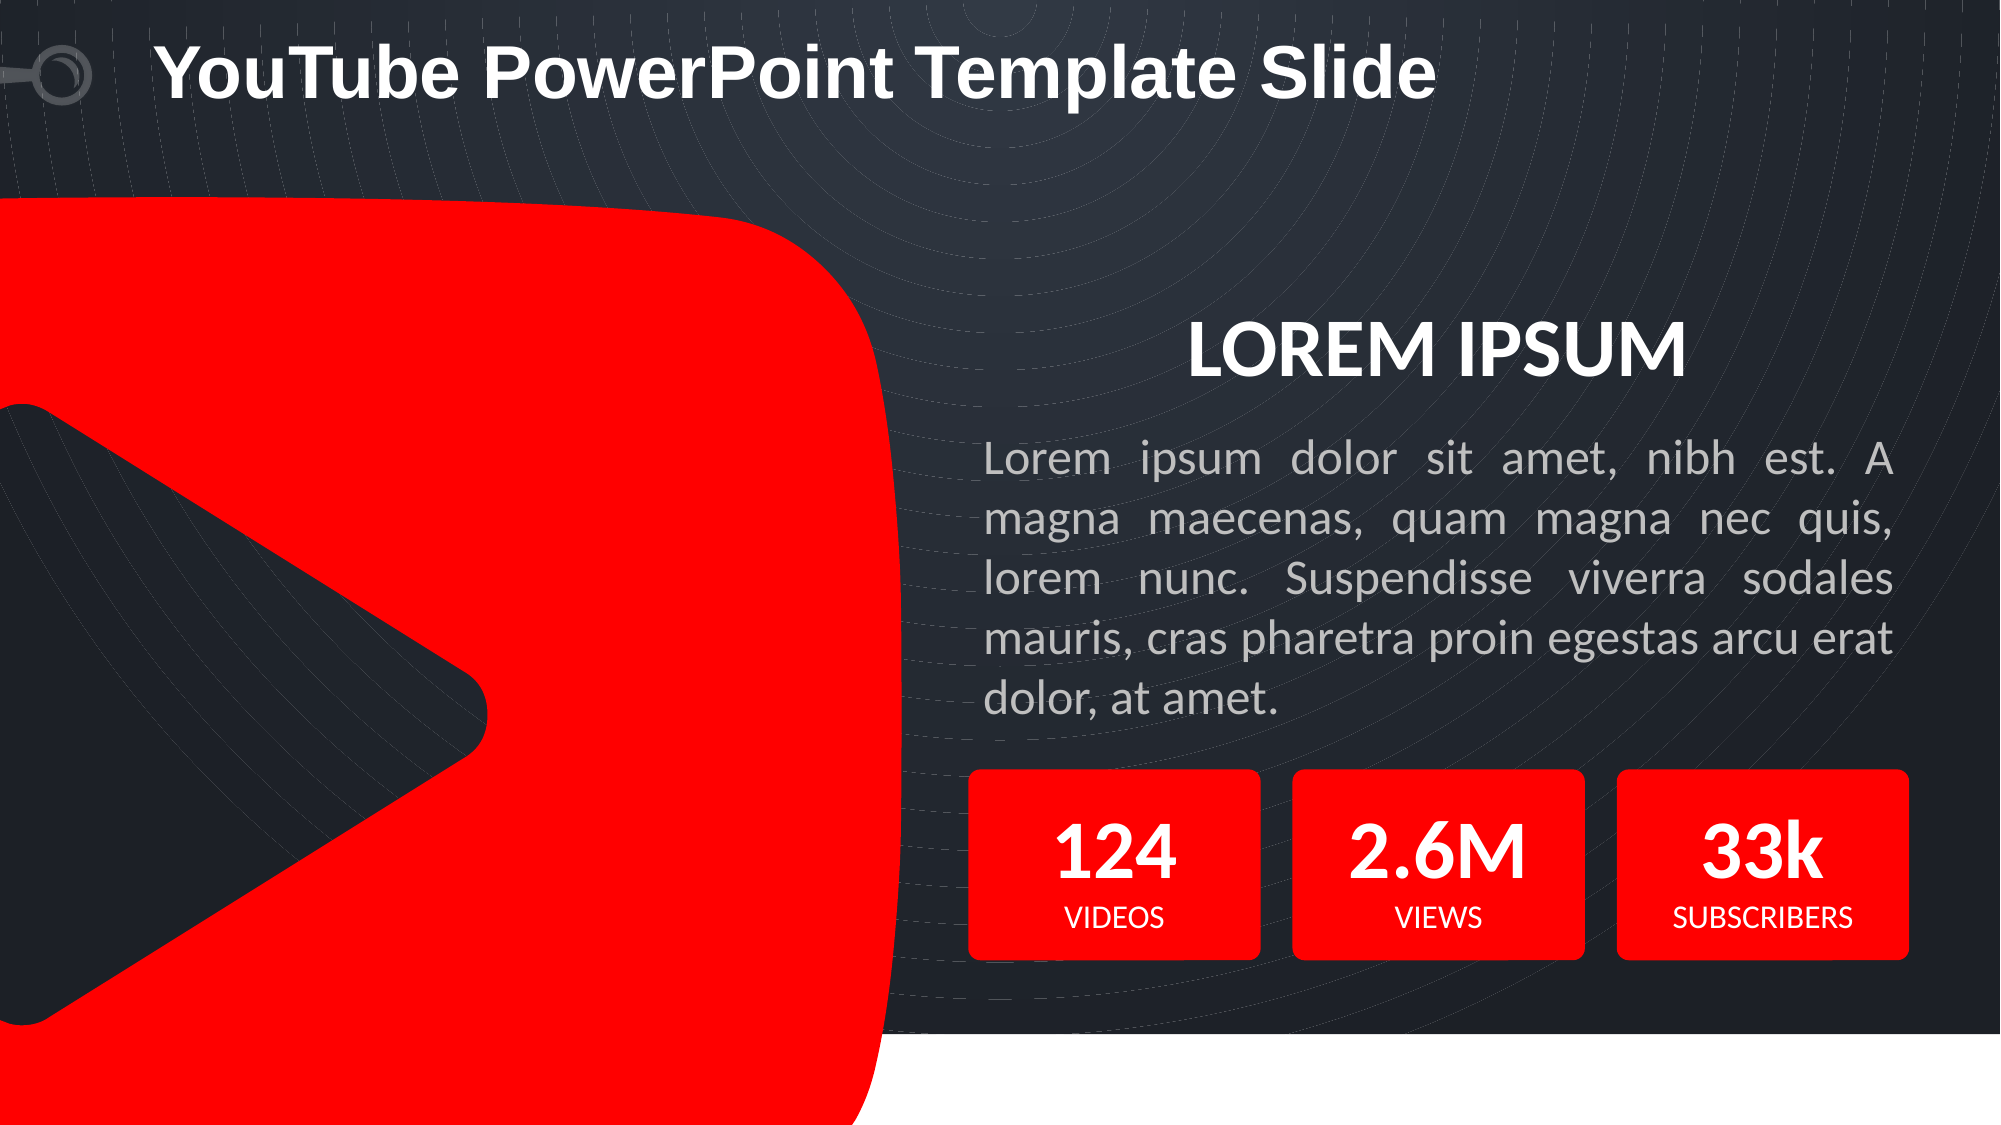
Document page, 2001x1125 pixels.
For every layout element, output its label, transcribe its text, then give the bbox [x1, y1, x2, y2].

title YouTube PowerPoint Template Slide [137, 26, 1863, 148]
text_box [0, 196, 903, 1125]
text_box Lorem Ipsum [1173, 286, 1705, 401]
text_box 124 Videos [967, 768, 1262, 962]
text_box 2.6M Views [1291, 768, 1586, 962]
text_box Lorem ipsum dolor sit amet, nibh est. A magna maecenas, quam magna nec quis, lorem nunc. Suspendisse viverra sodales mauris, cras pharetra proin egestas arcu erat dolor, at amet. [968, 417, 1910, 733]
text_box 33k Subscribers [1615, 768, 1911, 962]
text_box [854, 1033, 2000, 1125]
